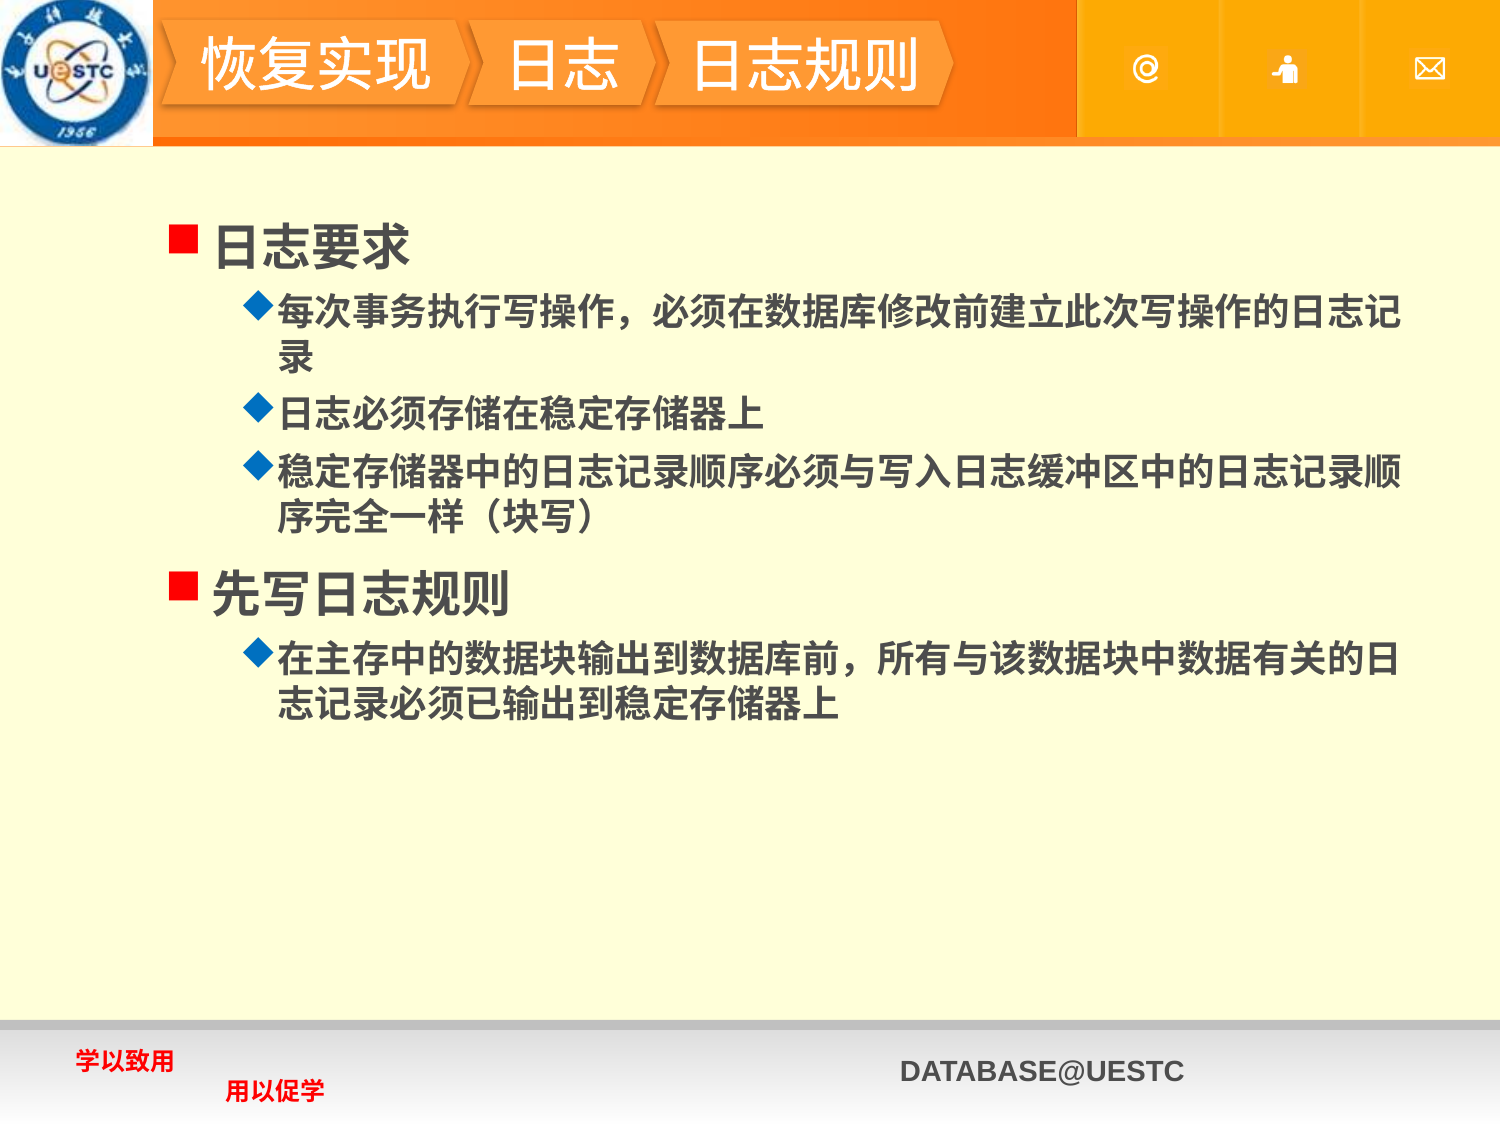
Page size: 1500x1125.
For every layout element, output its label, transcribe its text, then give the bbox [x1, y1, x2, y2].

picture [0, 0, 153, 146]
text_box 日志规则 [654, 20, 954, 106]
text_box 日志 [468, 20, 656, 105]
text_box 恢复实现 [161, 19, 471, 105]
list 日志要求 每次事务执行写操作，必须在数据库修改前建立此次写操作的日志记录 日志必须存储在稳定存储器上 稳定存储器中的日志记录顺序必须与写入日志缓冲区中的日志记录顺序完全一样（块写） 先写日志规则 在主存中的数据块输出到数据库前，所有与该数据块中数据有关的日志记录必须已输出到稳定存储器上 [75, 208, 1447, 1017]
title [155, 0, 1425, 140]
picture [1425, 48, 1450, 89]
